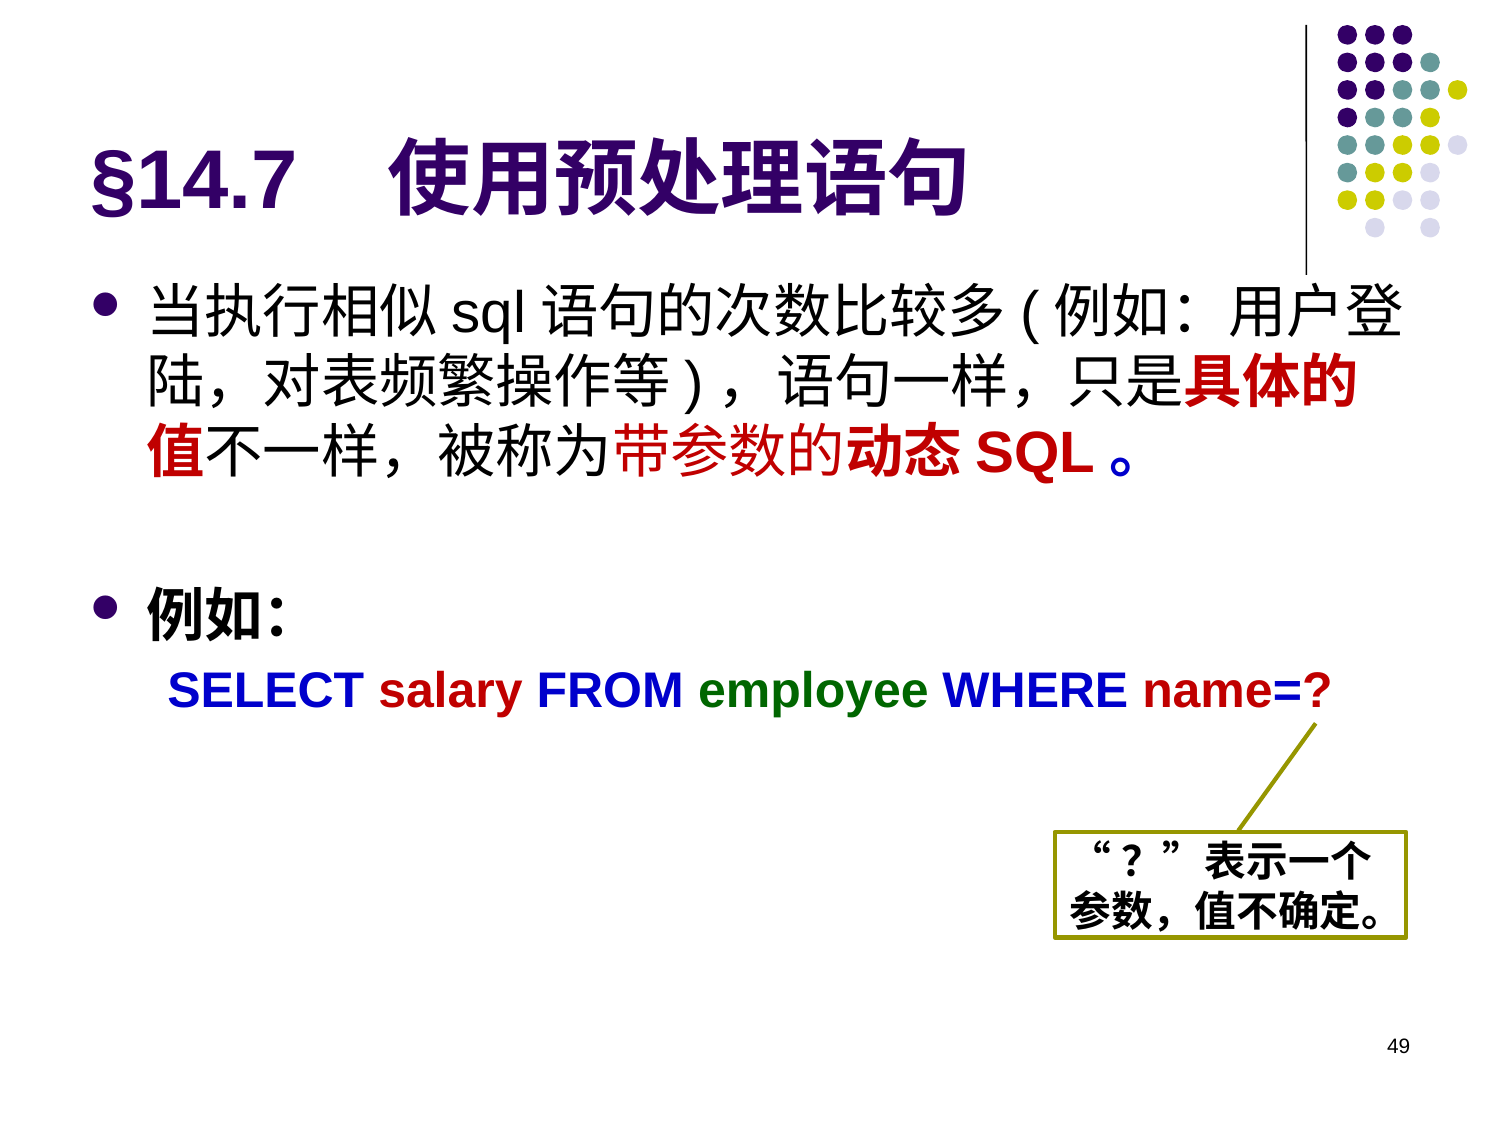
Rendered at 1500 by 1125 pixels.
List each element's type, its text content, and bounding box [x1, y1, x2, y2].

text_box “？”表示一个参数，值不确定。 [1053, 722, 1408, 940]
title §14.7 使用预处理语句 [74, 19, 1313, 233]
list 当执行相似sql语句的次数比较多(例如：用户登陆，对表频繁操作等)，语句一样，只是具体的值不一样，被称为带参数的动态SQL。 例如： SELECT salary FROM employee WHERE name=? [74, 266, 1426, 1006]
slide_number 49 [1074, 1024, 1426, 1101]
